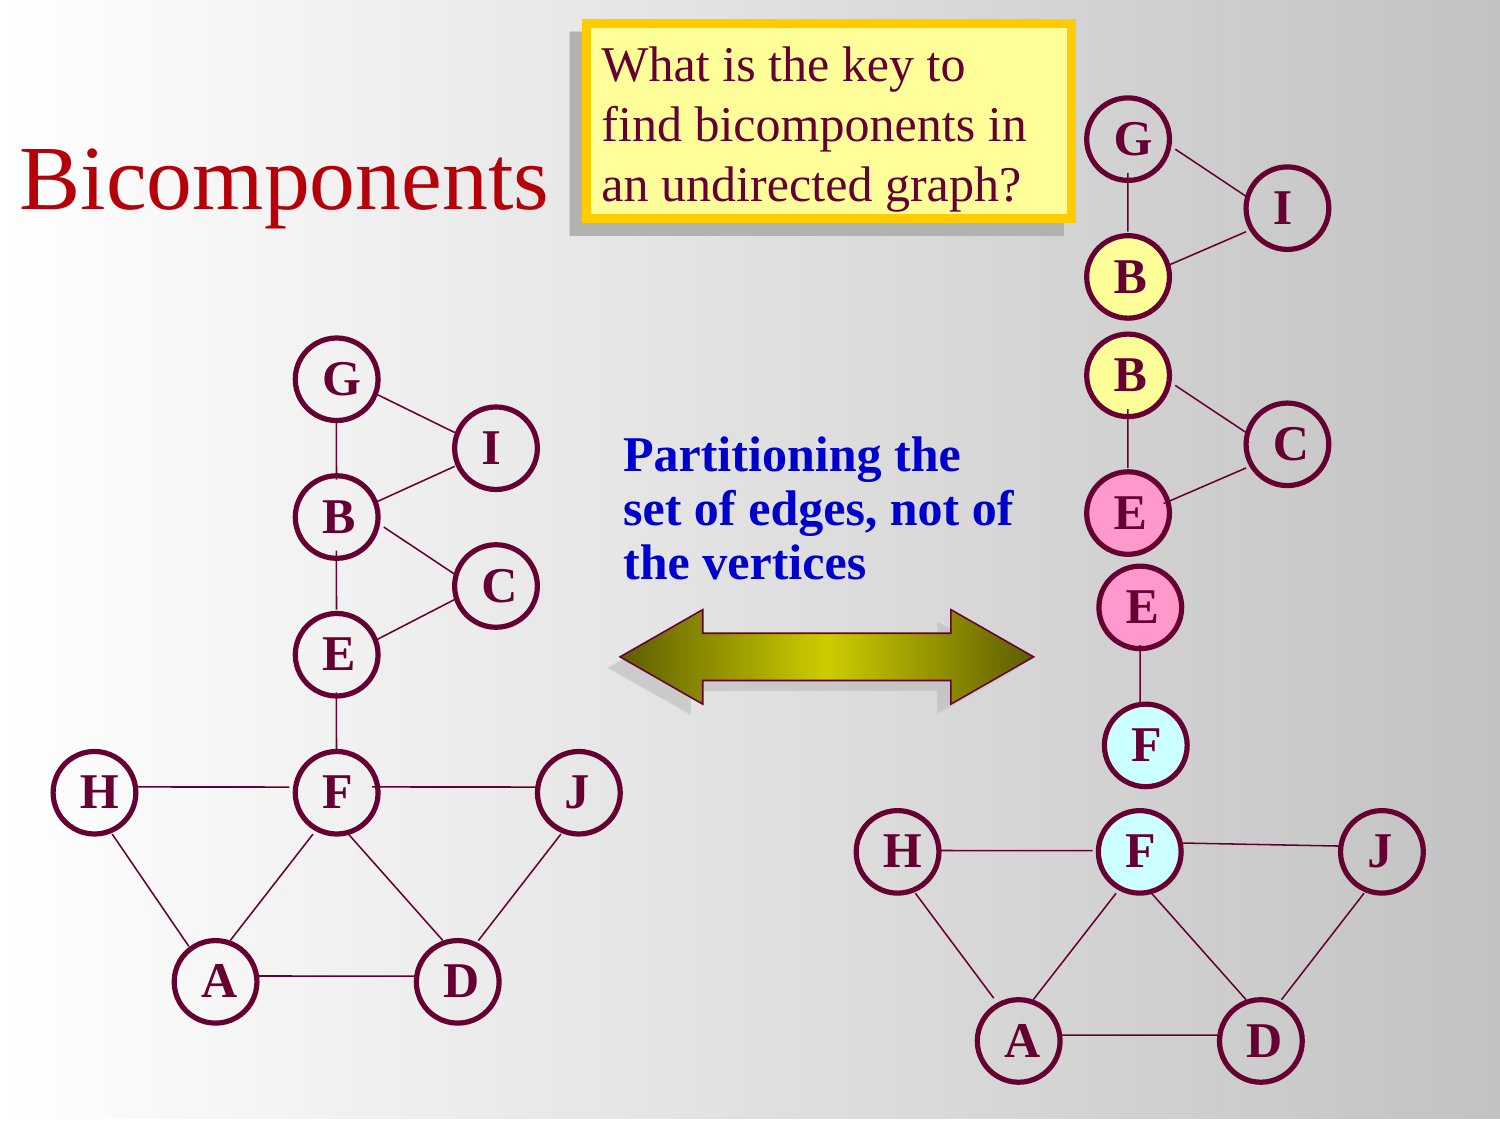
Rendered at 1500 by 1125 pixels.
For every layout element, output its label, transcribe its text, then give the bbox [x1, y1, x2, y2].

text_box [295, 751, 379, 835]
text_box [454, 544, 538, 628]
text_box [1086, 248, 1098, 306]
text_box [1245, 166, 1330, 250]
text_box F [1116, 704, 1188, 779]
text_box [295, 475, 379, 559]
title Bicomponents [4, 110, 1374, 236]
text_box E [1110, 566, 1182, 641]
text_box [173, 940, 258, 1024]
text_box E [1098, 471, 1170, 547]
text_box [1104, 311, 1152, 319]
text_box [537, 751, 621, 835]
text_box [454, 406, 538, 490]
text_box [1086, 97, 1170, 181]
text_box [1098, 579, 1110, 636]
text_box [416, 940, 500, 1024]
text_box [855, 810, 940, 894]
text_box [295, 337, 379, 421]
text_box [1340, 810, 1424, 894]
text_box [1086, 347, 1098, 404]
text_box [0, 0, 1500, 1119]
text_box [977, 999, 1061, 1083]
text_box [1116, 641, 1165, 649]
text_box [295, 613, 379, 697]
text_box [52, 751, 137, 835]
text_box What is the key to find bicomponents in an undirected graph? [586, 23, 1072, 219]
text_box B [1098, 334, 1170, 409]
text_box [1121, 779, 1170, 787]
text_box [1128, 409, 1152, 417]
text_box Partitioning the set of edges, not of the vertices [608, 420, 1034, 598]
text_box B [1098, 236, 1170, 311]
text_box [1219, 999, 1303, 1083]
text_box [1098, 823, 1110, 881]
text_box [1104, 547, 1152, 555]
text_box [1116, 886, 1163, 894]
text_box [1086, 484, 1098, 542]
text_box [1104, 409, 1127, 417]
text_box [1245, 402, 1330, 486]
text_box F [1110, 810, 1182, 886]
text_box [620, 609, 1034, 717]
text_box [1104, 716, 1116, 774]
